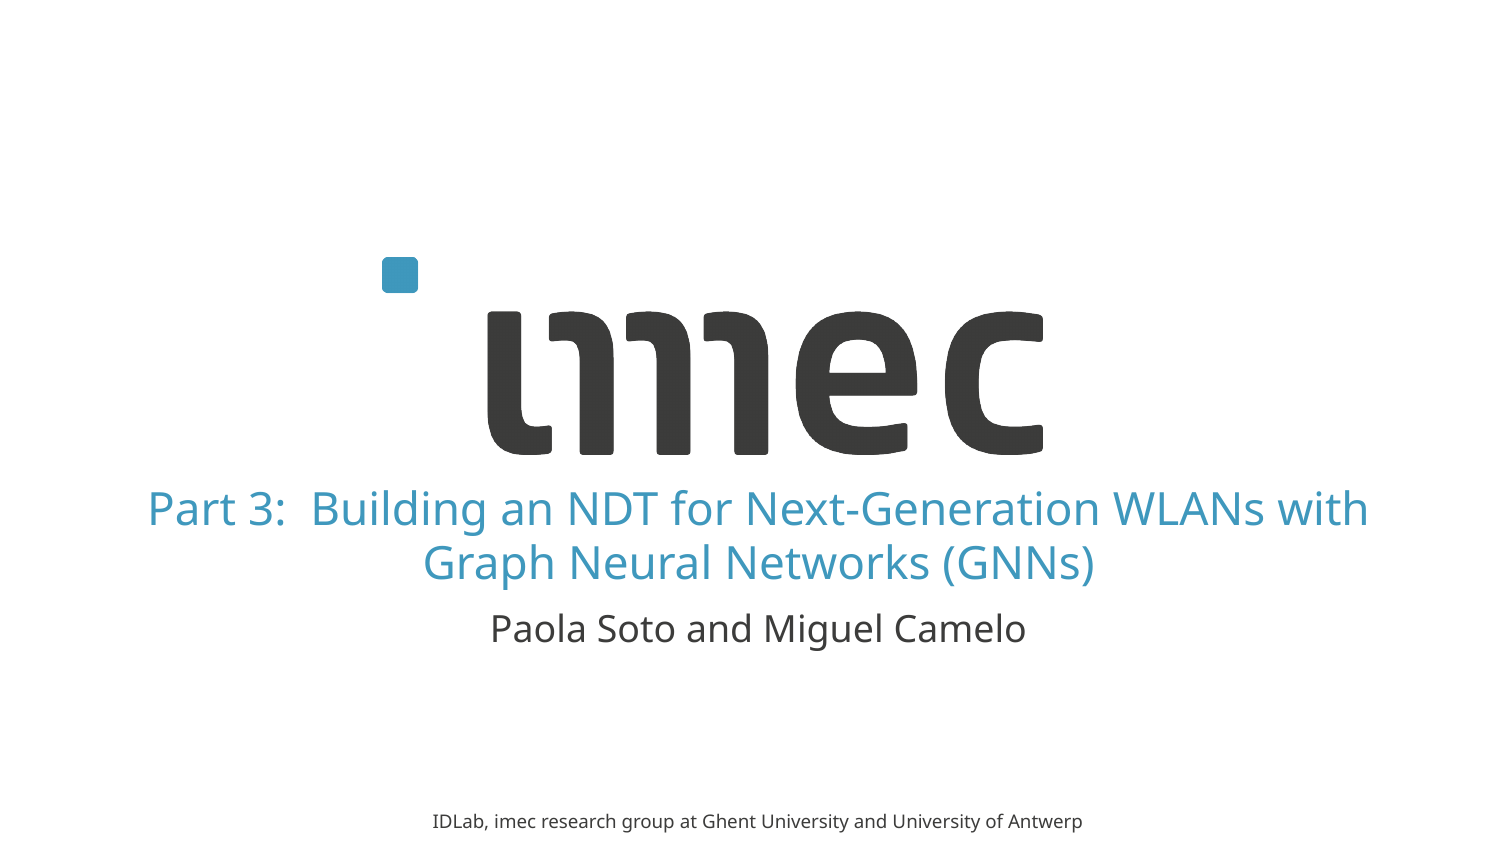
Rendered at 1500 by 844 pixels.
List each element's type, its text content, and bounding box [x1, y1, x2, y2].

subtitle Paola Soto and Miguel Camelo [59, 597, 1441, 658]
title Part 3: Building an NDT for Next-Generation WLANs with Graph Neural Networks (GNNs) [59, 470, 1441, 597]
picture [382, 257, 1043, 455]
